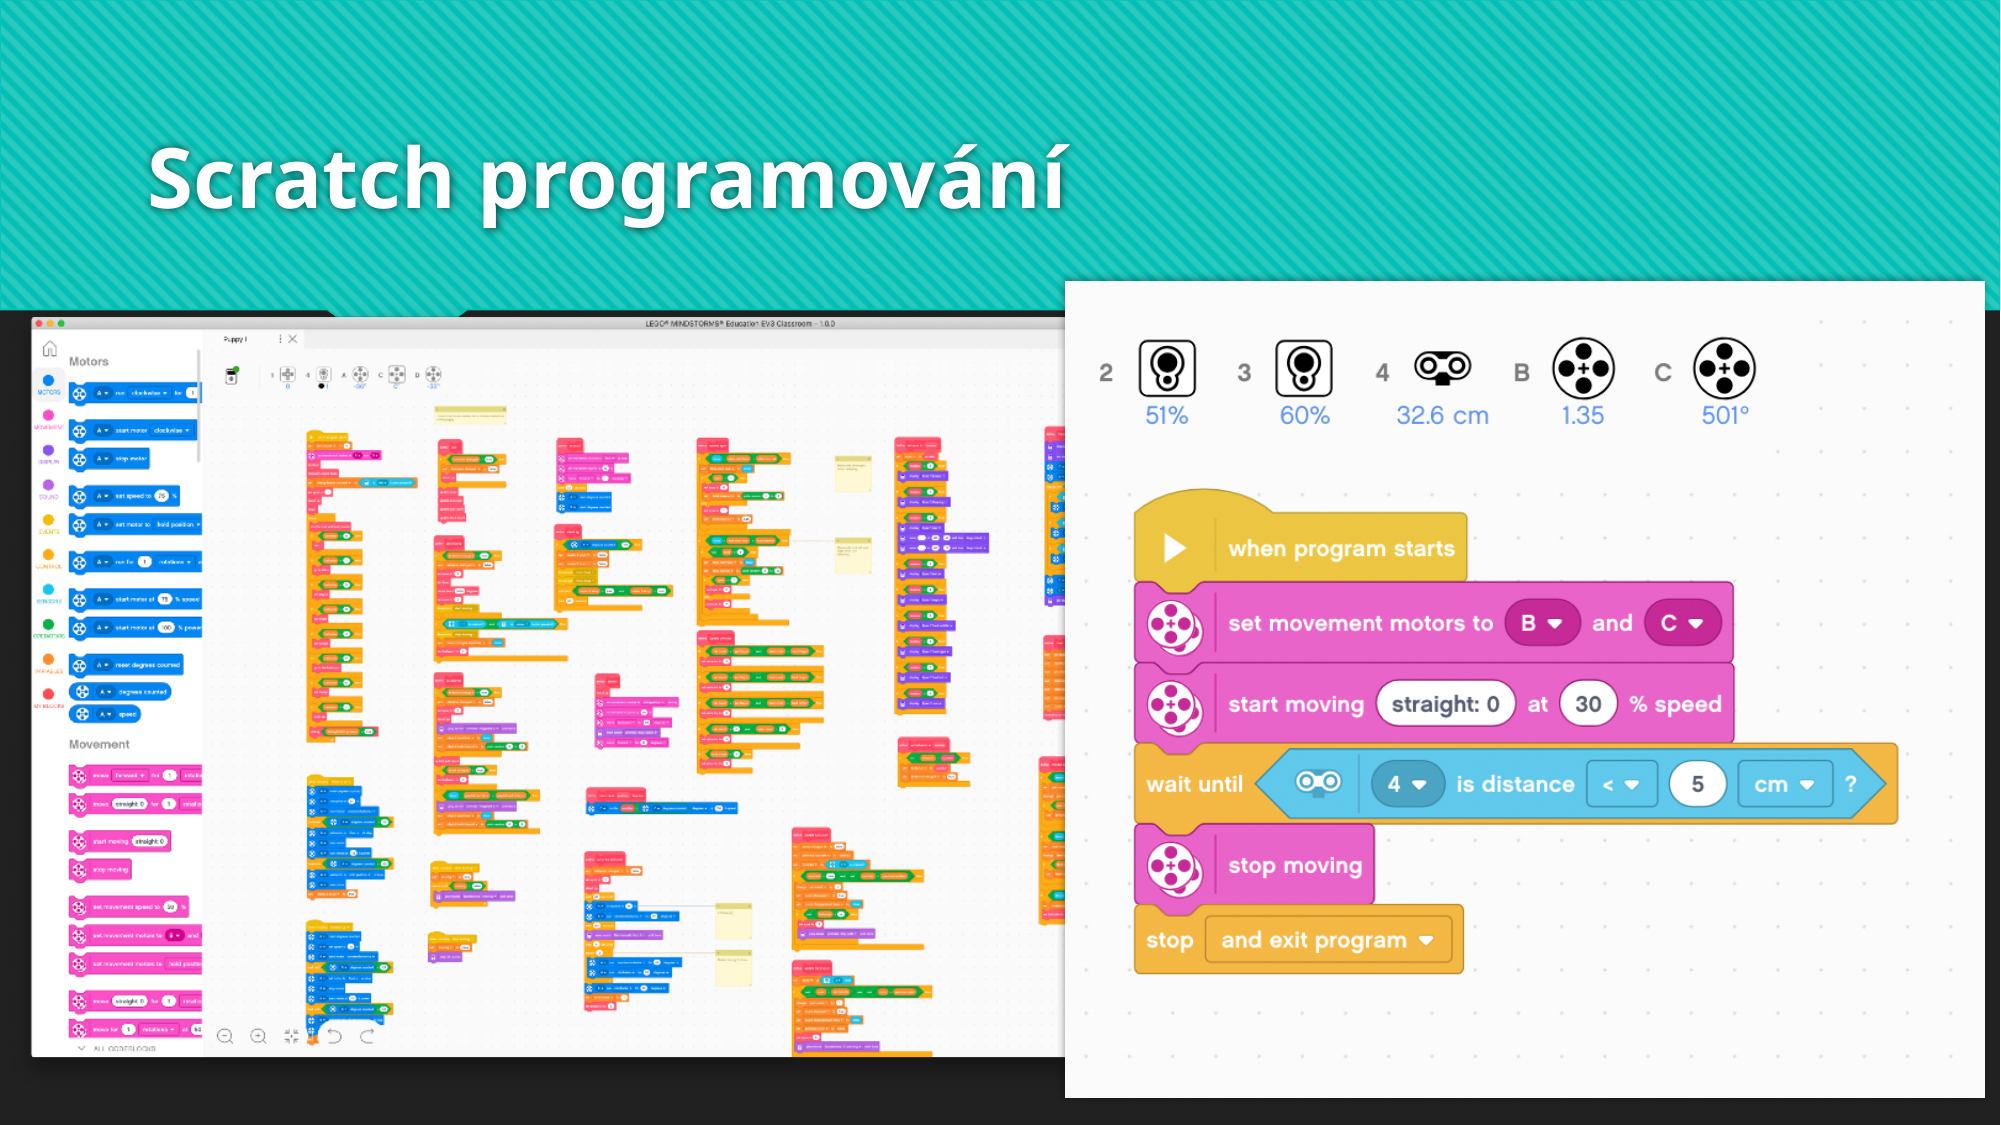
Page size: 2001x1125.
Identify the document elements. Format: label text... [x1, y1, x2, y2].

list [1065, 281, 1985, 1099]
title Scratch programování [132, 73, 1868, 233]
picture [0, 296, 1065, 1099]
